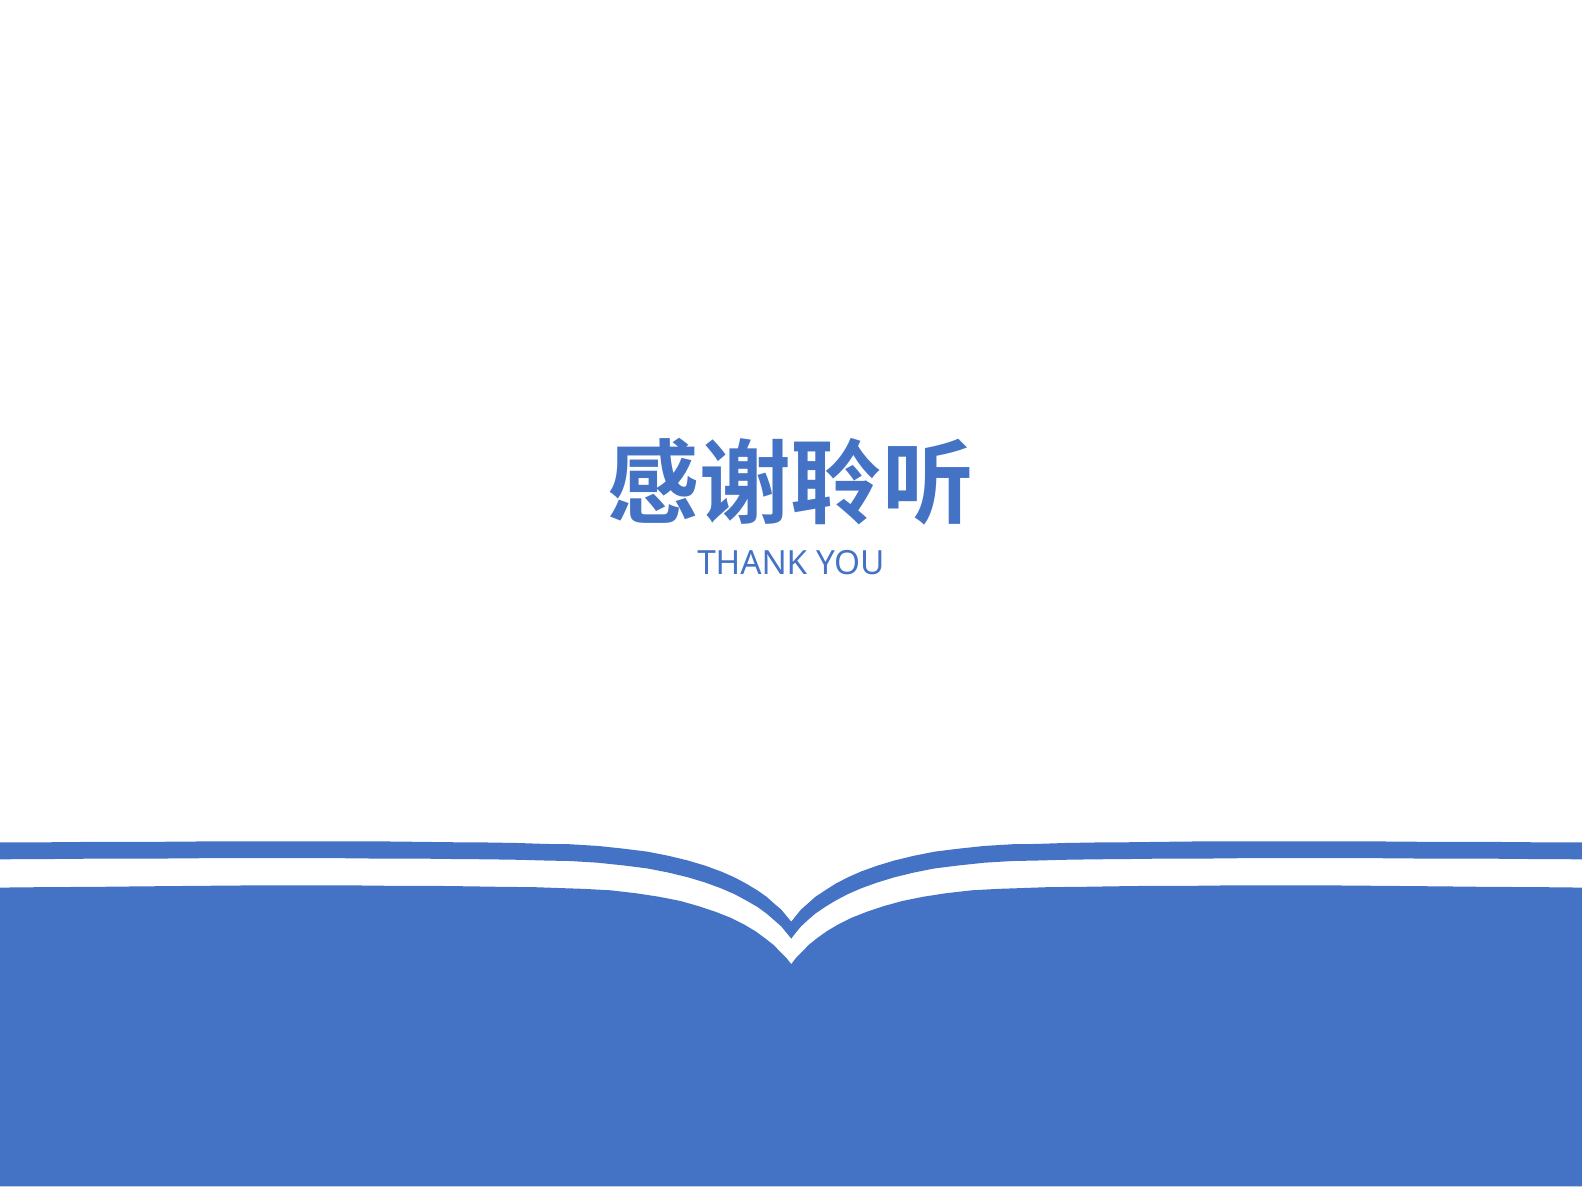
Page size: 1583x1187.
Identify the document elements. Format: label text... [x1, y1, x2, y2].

text_box [0, 841, 1582, 939]
text_box [0, 885, 1582, 1187]
text_box 感谢聆听 Thank you [233, 424, 1349, 582]
